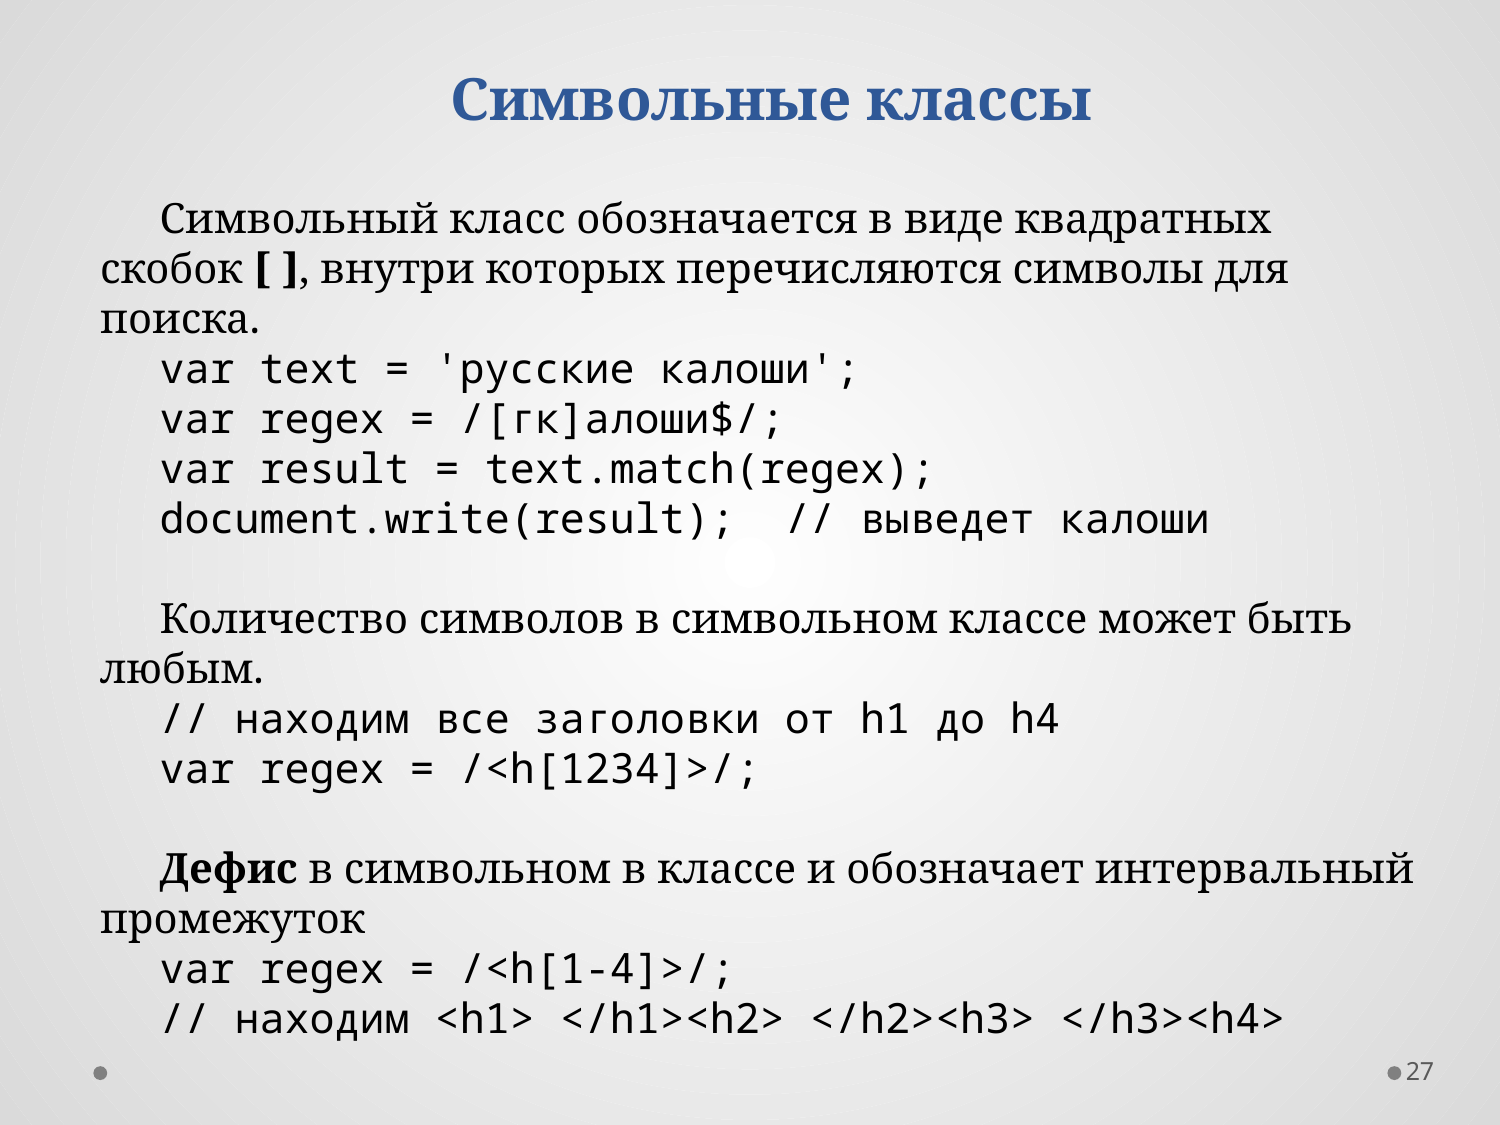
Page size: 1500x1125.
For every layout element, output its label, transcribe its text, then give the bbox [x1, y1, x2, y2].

text_box Символьный класс обозначается в виде квадратных скобок [ ], внутри которых перечисляются символы для поиска. var text = 'русские калоши'; var regex = /[гк]алоши$/; var result = text.match(regex); document.write(result); // выведет калоши Количество символов в символьном классе может быть любым. // находим все заголовки от h1 до h4 var regex = /<h[1234]>/; Дефис в символьном в классе и обозначает интервальный промежуток var regex = /<h[1-4]>/; // находим <h1> </h1><h2> </h2><h3> </h3><h4> [85, 184, 1450, 1050]
slide_number 27 [1401, 1042, 1494, 1103]
text_box Символьные классы [118, 54, 1424, 140]
